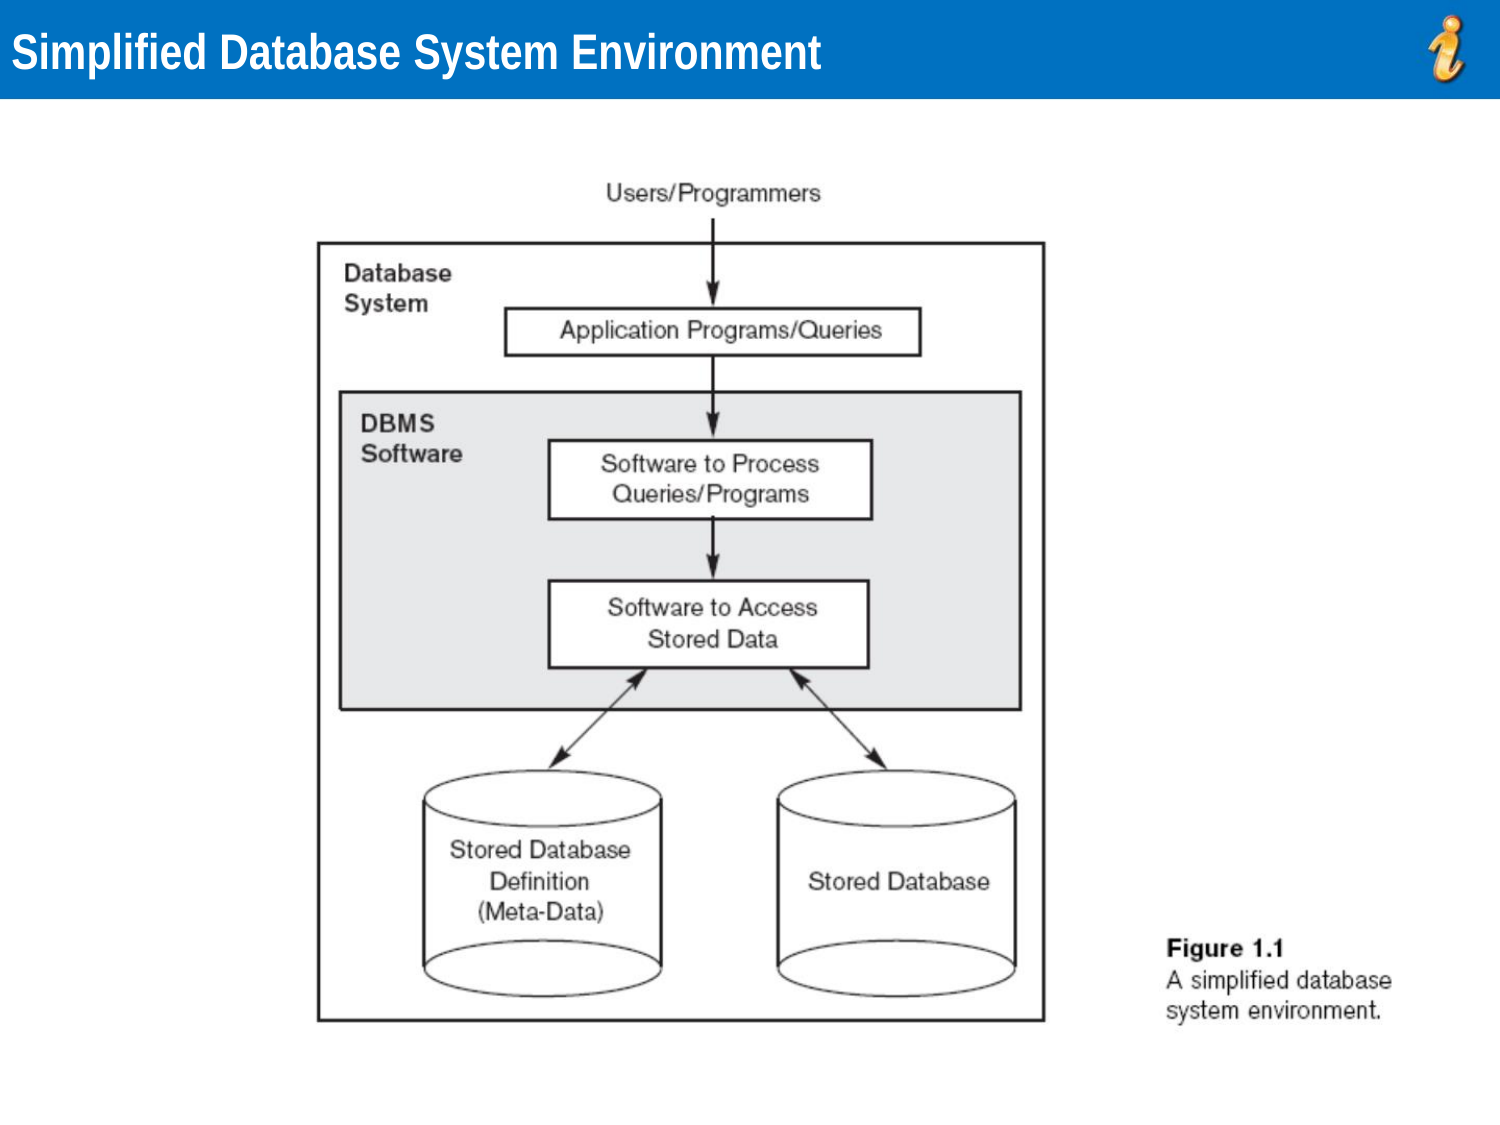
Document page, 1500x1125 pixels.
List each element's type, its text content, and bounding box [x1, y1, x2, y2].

text_box Simplified Database System Environment [11, 22, 943, 80]
text_box [0, 0, 1500, 1125]
